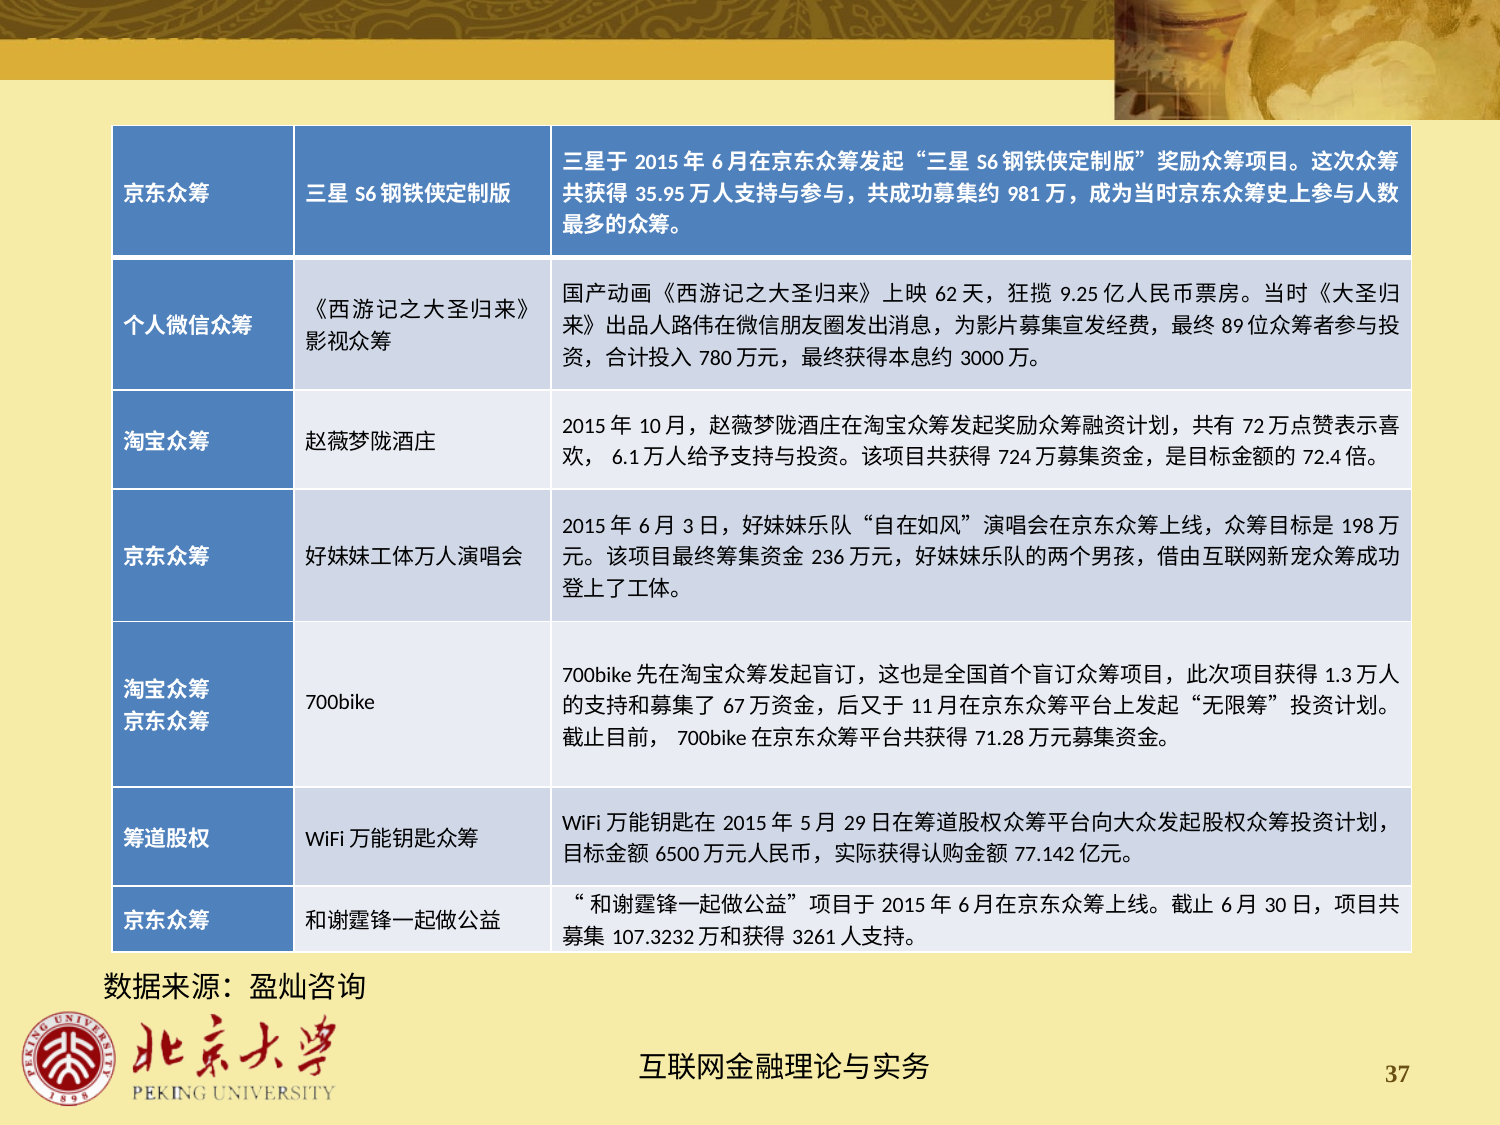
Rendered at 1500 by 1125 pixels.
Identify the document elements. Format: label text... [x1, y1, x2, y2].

table_cell 700bike [295, 622, 550, 786]
table_cell 个人微信众筹 [113, 260, 293, 389]
picture [0, 0, 1500, 120]
table_cell 好妹妹工体万人演唱会 [295, 490, 550, 621]
table_cell 京东众筹 [113, 490, 293, 621]
table_cell 2015年6月3日，好妹妹乐队“自在如风”演唱会在京东众筹上线，众筹目标是198万元。该项目最终筹集资金236万元，好妹妹乐队的两个男孩，借由互联网新宠众筹成功登上了工体。 [552, 490, 1411, 621]
slide_number 37 [1074, 1042, 1425, 1103]
table_cell 《西游记之大圣归来》影视众筹 [295, 260, 550, 389]
table_cell 2015年10月，赵薇梦陇酒庄在淘宝众筹发起奖励众筹融资计划，共有72万点赞表示喜欢，6.1万人给予支持与投资。该项目共获得724万募集资金，是目标金额的72.4倍。 [552, 391, 1411, 488]
table_header 三星于2015年6月在京东众筹发起“三星S6钢铁侠定制版”奖励众筹项目。这次众筹共获得35.95万人支持与参与，共成功募集约981万，成为当时京东众筹史上参与人数最多的众筹。 [552, 126, 1411, 255]
table_cell 700bike先在淘宝众筹发起盲订，这也是全国首个盲订众筹项目，此次项目获得1.3万人的支持和募集了67万资金，后又于11月在京东众筹平台上发起“无限筹”投资计划。截止目前，700bike在京东众筹平台共获得71.28万元募集资金。 [552, 622, 1411, 786]
table_cell 淘宝众筹 京东众筹 [113, 622, 293, 786]
picture [19, 984, 339, 1109]
table_cell 和谢霆锋一起做公益 [295, 887, 550, 951]
table_cell 赵薇梦陇酒庄 [295, 391, 550, 488]
table_cell 筹道股权 [113, 788, 293, 885]
table_cell 淘宝众筹 [113, 391, 293, 488]
table_header 三星S6钢铁侠定制版 [295, 126, 550, 255]
table_cell 京东众筹 [113, 887, 293, 951]
table_cell WiFi万能钥匙在2015年5月29日在筹道股权众筹平台向大众发起股权众筹投资计划，目标金额6500万元人民币，实际获得认购金额77.142亿元。 [552, 788, 1411, 885]
text_box 数据来源：盈灿咨询 [88, 960, 644, 1011]
table_cell “和谢霆锋一起做公益”项目于2015年6月在京东众筹上线。截止6月30日，项目共募集107.3232万和获得3261人支持。 [552, 887, 1411, 951]
table_header 京东众筹 [113, 126, 293, 255]
table_cell WiFi万能钥匙众筹 [295, 788, 550, 885]
table_cell 国产动画《西游记之大圣归来》上映62天，狂揽9.25亿人民币票房。当时《大圣归来》出品人路伟在微信朋友圈发出消息，为影片募集宣发经费，最终89位众筹者参与投资，合计投入780万元，最终获得本息约3000万。 [552, 260, 1411, 389]
